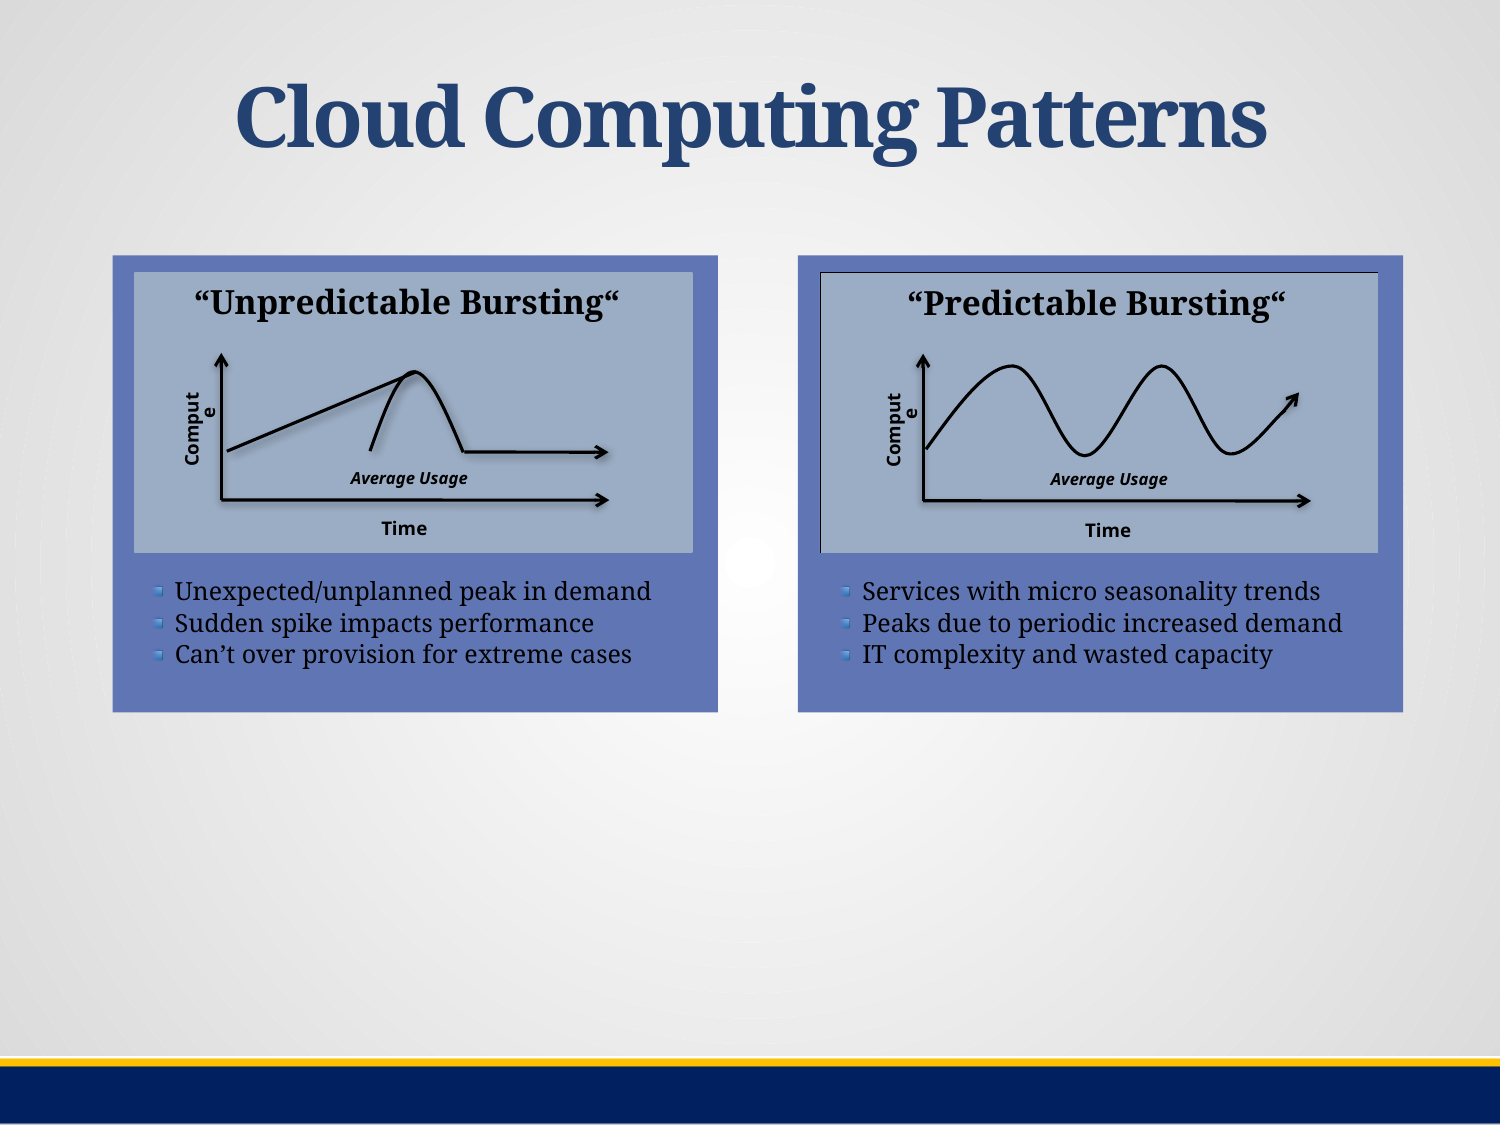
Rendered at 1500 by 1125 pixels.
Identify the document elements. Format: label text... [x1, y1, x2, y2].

text_box [797, 255, 1404, 713]
text_box Time [352, 515, 462, 547]
picture [834, 646, 852, 663]
picture [834, 614, 852, 631]
text_box “Predictable Bursting“ [867, 279, 1336, 330]
picture [146, 614, 164, 631]
text_box [819, 272, 1378, 553]
text_box Compute [178, 435, 227, 487]
text_box Time [1056, 517, 1165, 549]
picture [0, 1055, 1500, 1125]
text_box “Unpredictable Bursting“ [192, 278, 631, 329]
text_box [925, 364, 1300, 461]
picture [146, 646, 164, 663]
picture [146, 582, 164, 599]
text_box Unexpected/unplanned peak in demand Sudden spike impacts performance Can’t over provision for extreme cases [132, 571, 732, 677]
text_box [112, 255, 718, 713]
text_box Services with micro seasonality trends Peaks due to periodic increased demand IT complexity and wasted capacity [819, 571, 1462, 677]
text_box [226, 371, 609, 453]
text_box [134, 272, 693, 553]
text_box Average Usage [1041, 468, 1182, 491]
text_box Compute [178, 372, 223, 425]
text_box Compute [879, 435, 928, 488]
picture [834, 582, 852, 599]
text_box Cloud Computing Patterns [39, 21, 1465, 172]
text_box Average Usage [341, 467, 482, 490]
text_box Compute [879, 373, 920, 426]
